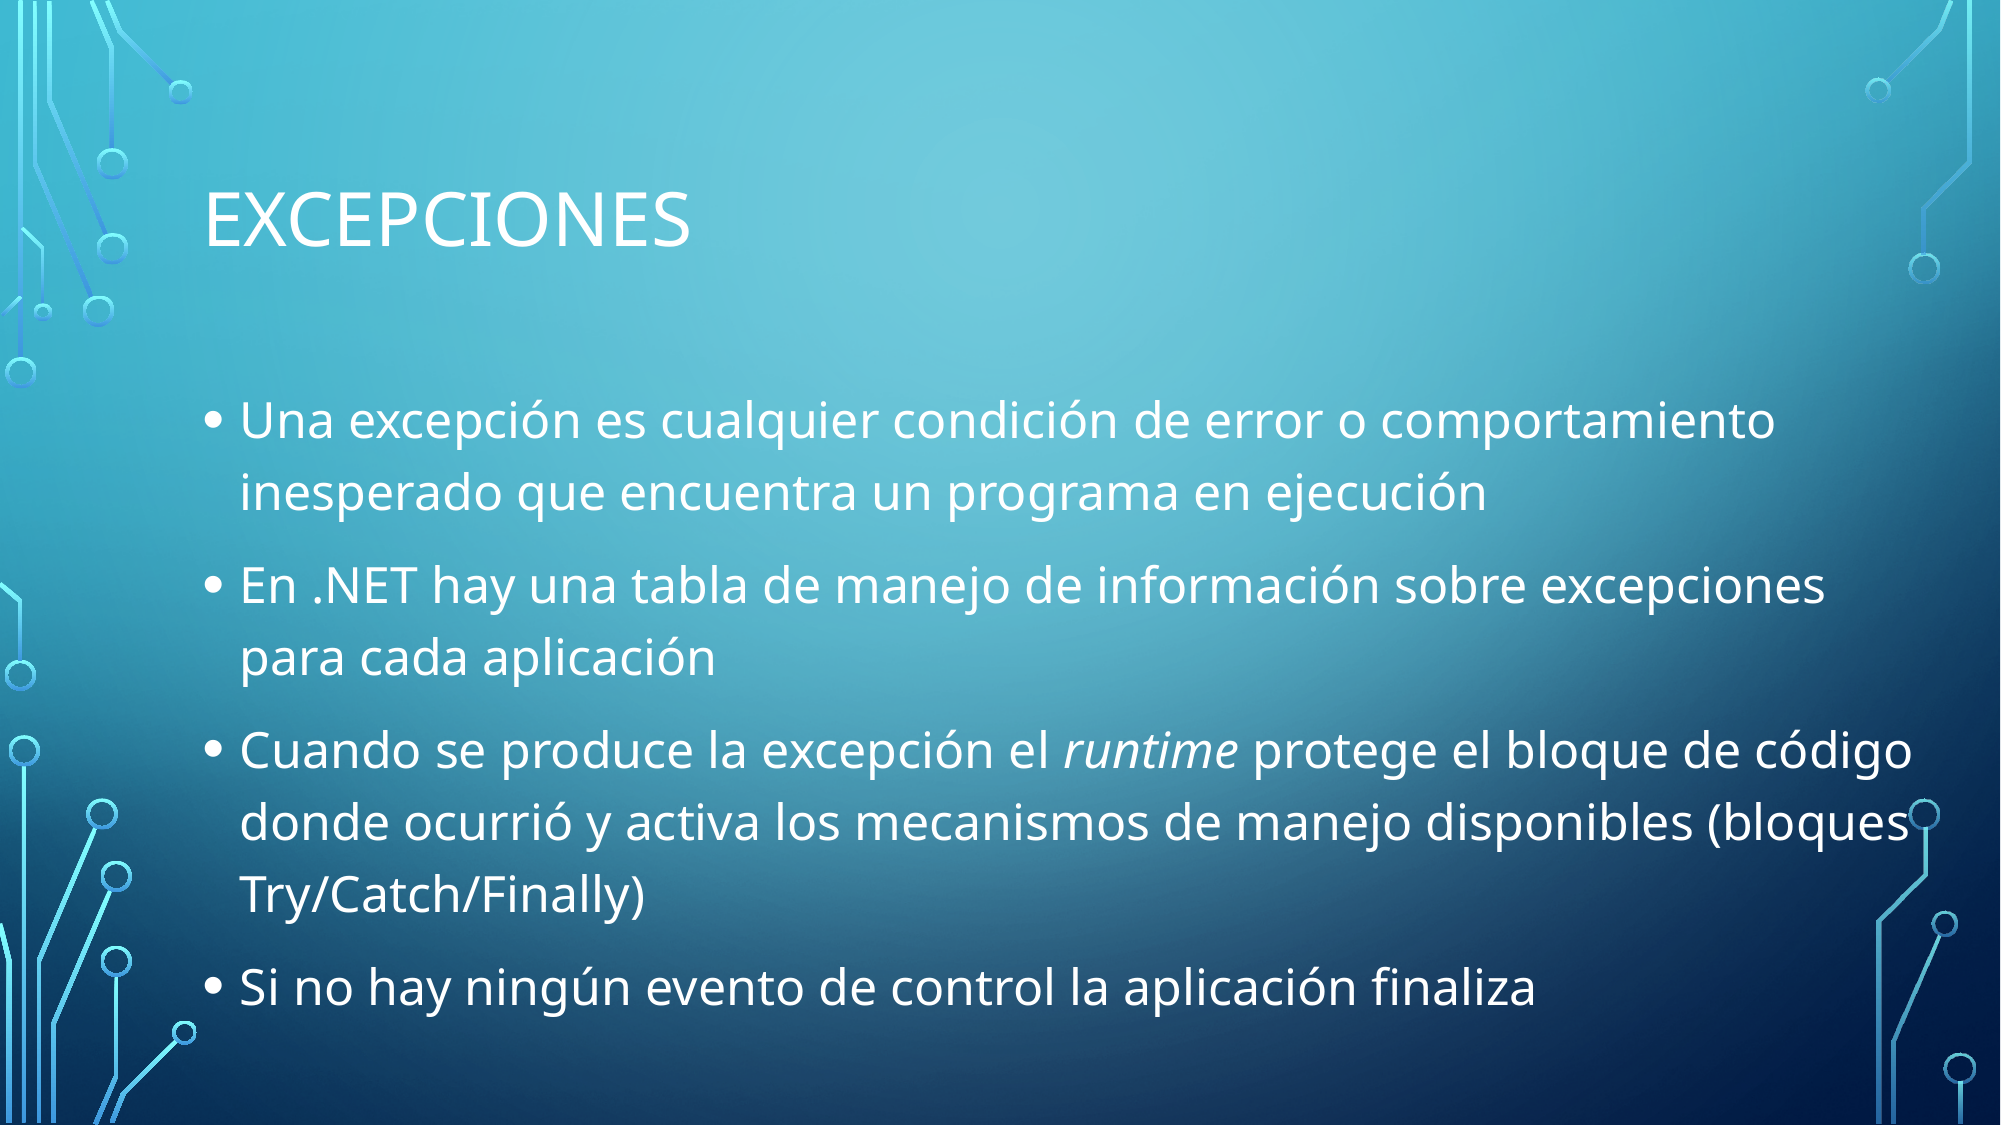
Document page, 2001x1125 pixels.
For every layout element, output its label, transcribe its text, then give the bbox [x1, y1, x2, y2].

list Una excepción es cualquier condición de error o comportamiento inesperado que encuentra un programa en ejecución En .NET hay una tabla de manejo de información sobre excepciones para cada aplicación Cuando se produce la excepción el runtime protege el bloque de código donde ocurrió y activa los mecanismos de manejo disponibles (bloques Try/Catch/Finally) Si no hay ningún evento de control la aplicación finaliza [187, 369, 1956, 1079]
title Excepciones [187, 101, 1813, 344]
